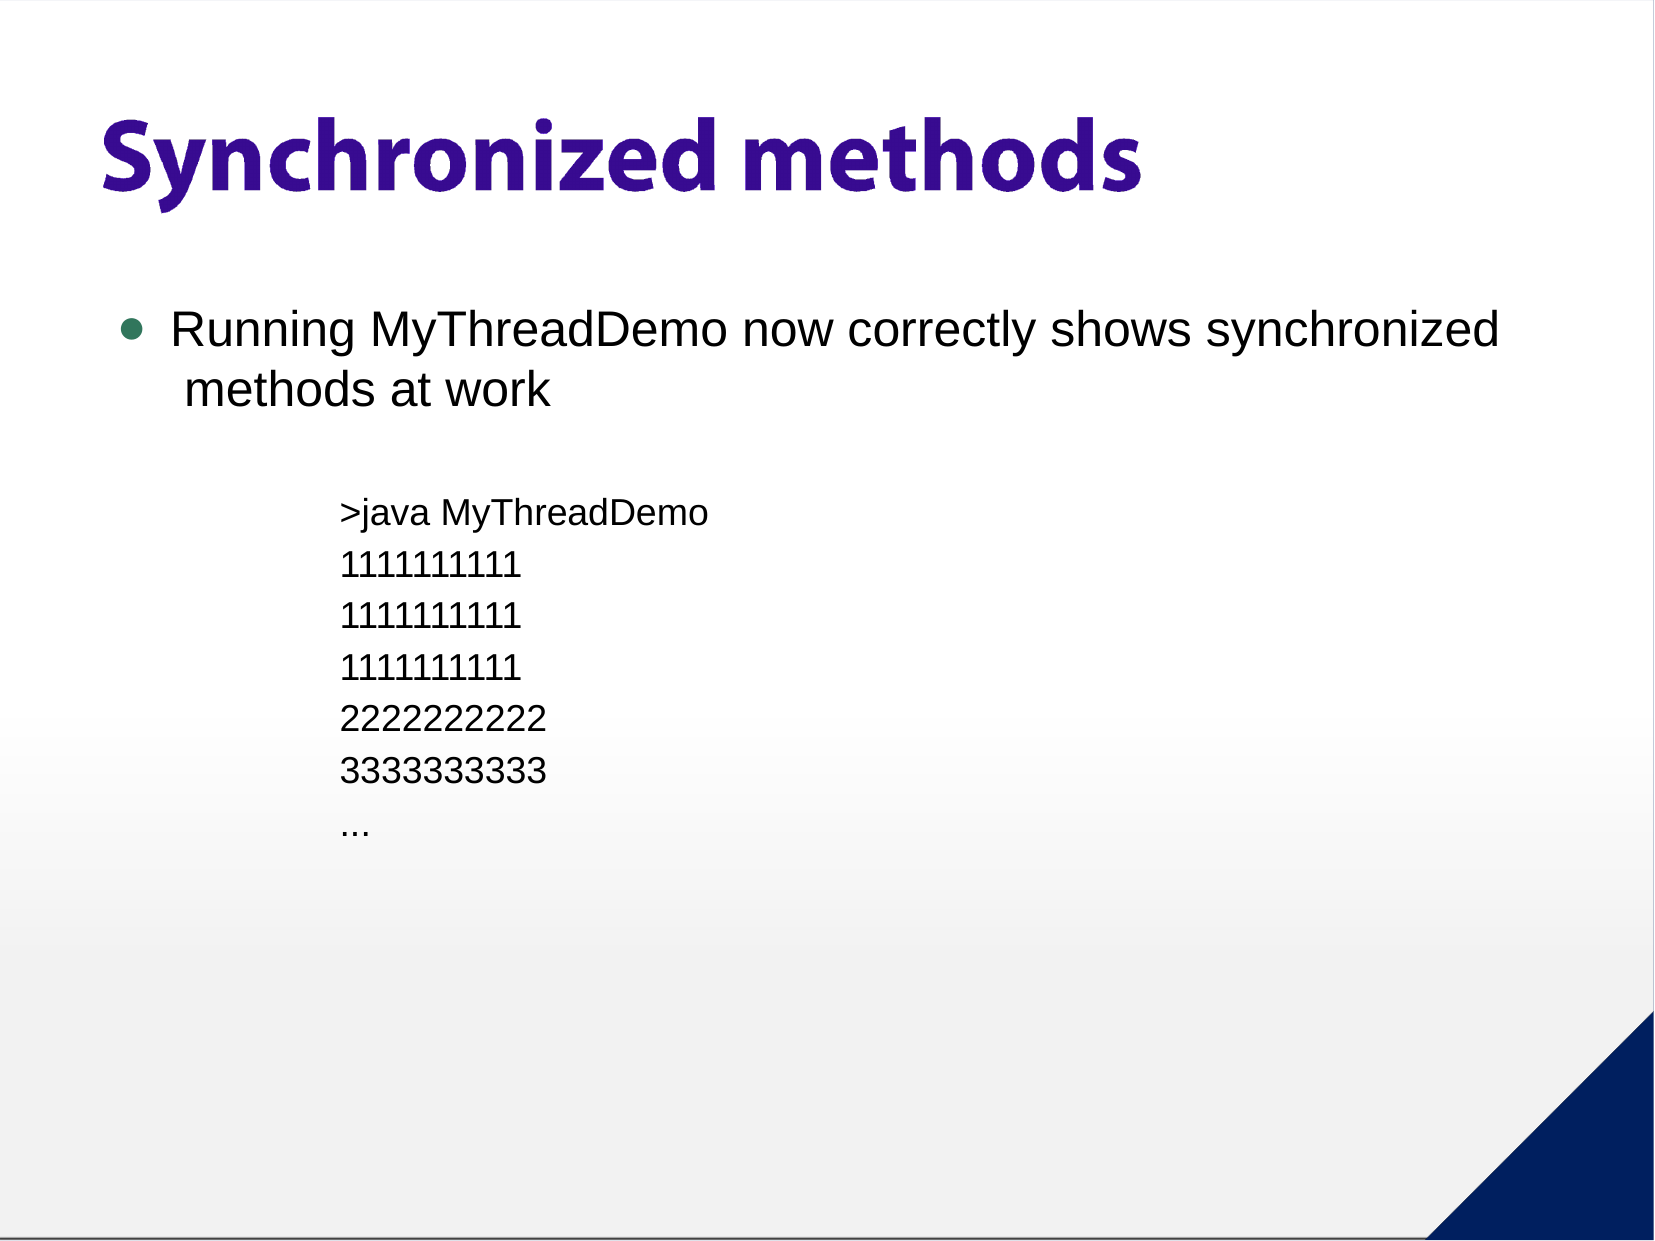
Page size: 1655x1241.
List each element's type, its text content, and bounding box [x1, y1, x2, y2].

text_box [99, 88, 1196, 216]
text_box Running MyThreadDemo now correctly shows synchronized methods at work >java MyThreadDemo 1111111111 1111111111 1111111111 2222222222 3333333333 ... [114, 294, 1503, 844]
picture [0, 0, 1654, 1240]
